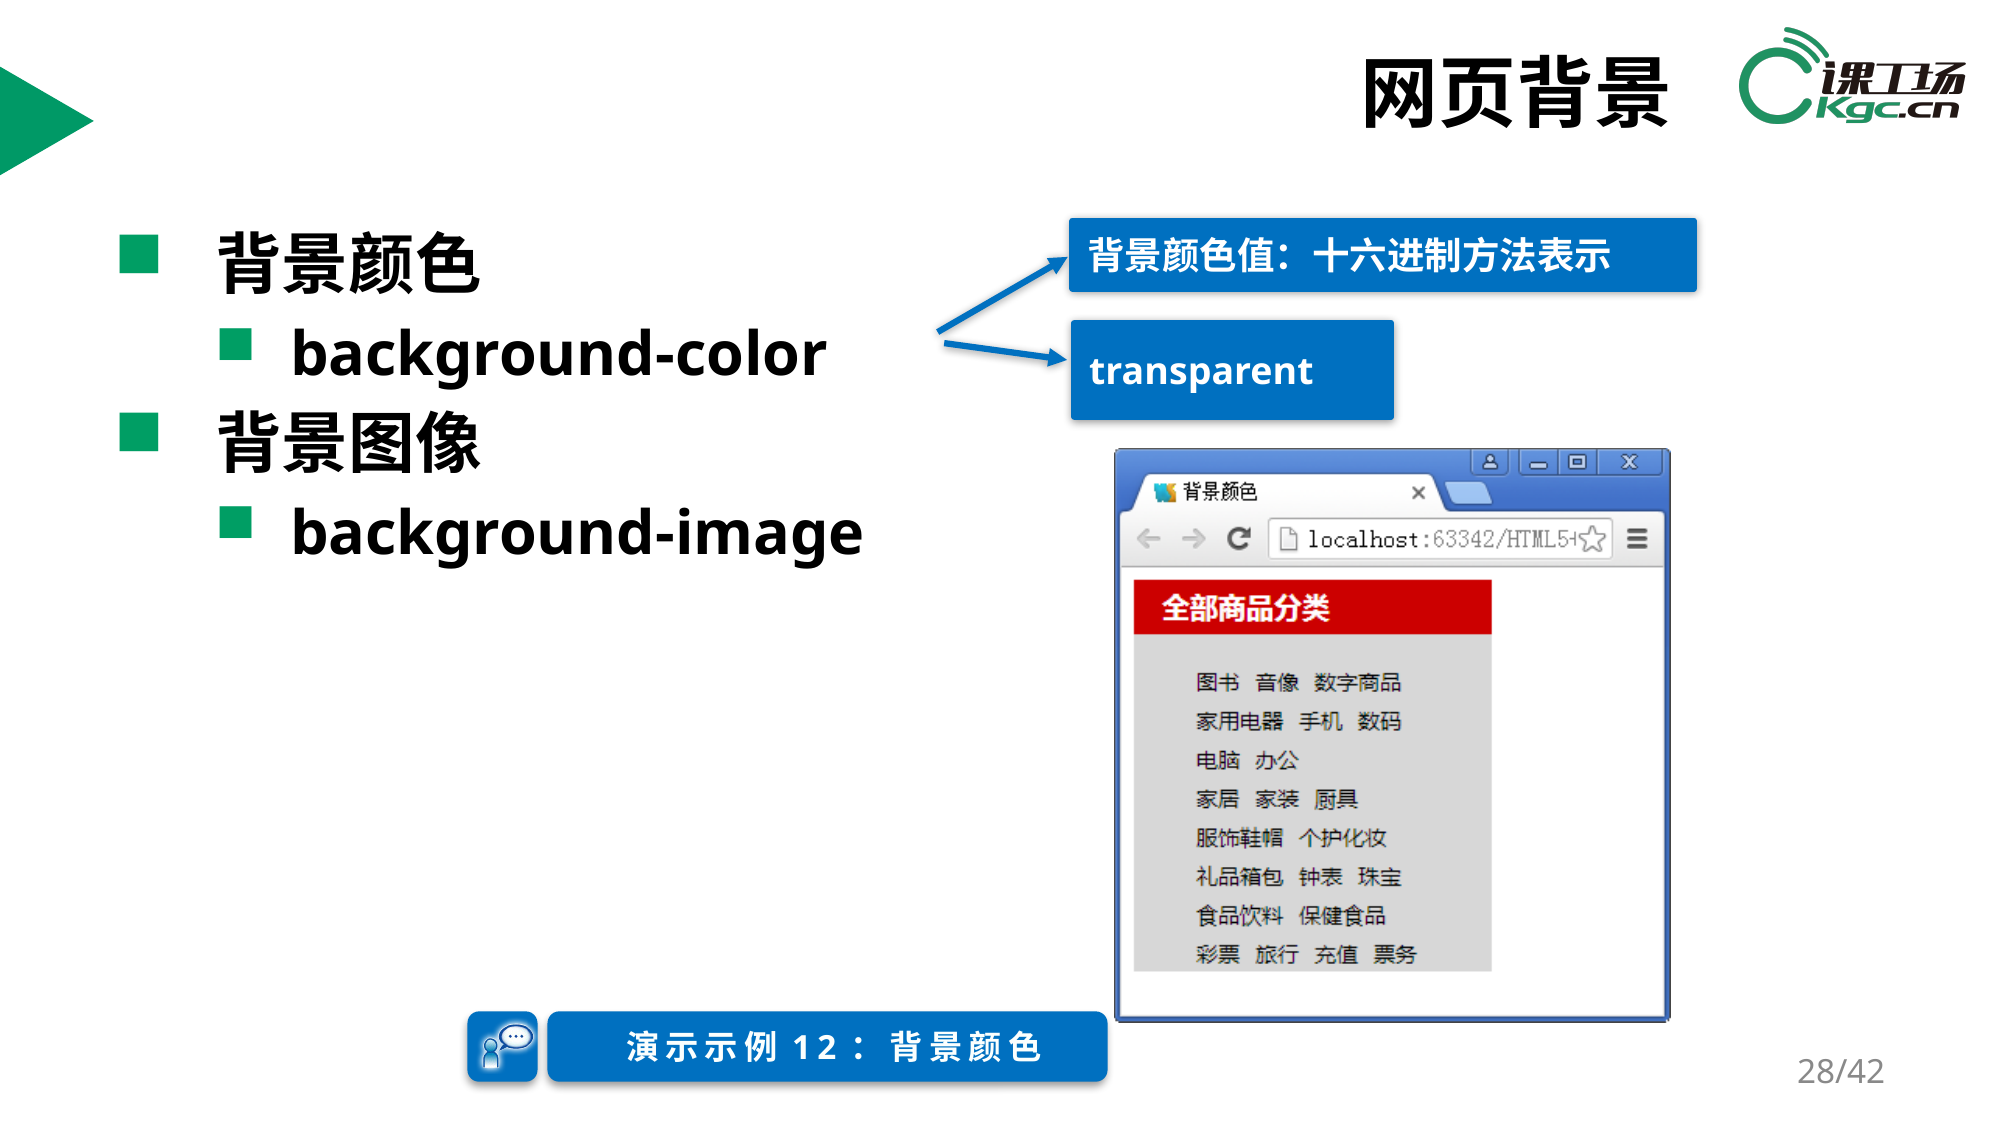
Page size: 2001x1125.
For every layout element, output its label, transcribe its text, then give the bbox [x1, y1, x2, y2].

list 背景颜色 background-color 背景图像 background-image [99, 214, 1900, 1005]
text_box transparent [944, 343, 1068, 365]
text_box 背景颜色值：十六进制方法表示 [937, 256, 1068, 333]
text_box 背景颜色值：十六进制方法表示 [1072, 220, 1694, 289]
title 网页背景 [1345, 46, 1721, 133]
picture [1114, 448, 1671, 1023]
slide_number /42 [1433, 1042, 1901, 1104]
picture [1739, 27, 1966, 124]
text_box transparent [1074, 322, 1391, 417]
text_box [467, 1011, 1108, 1082]
